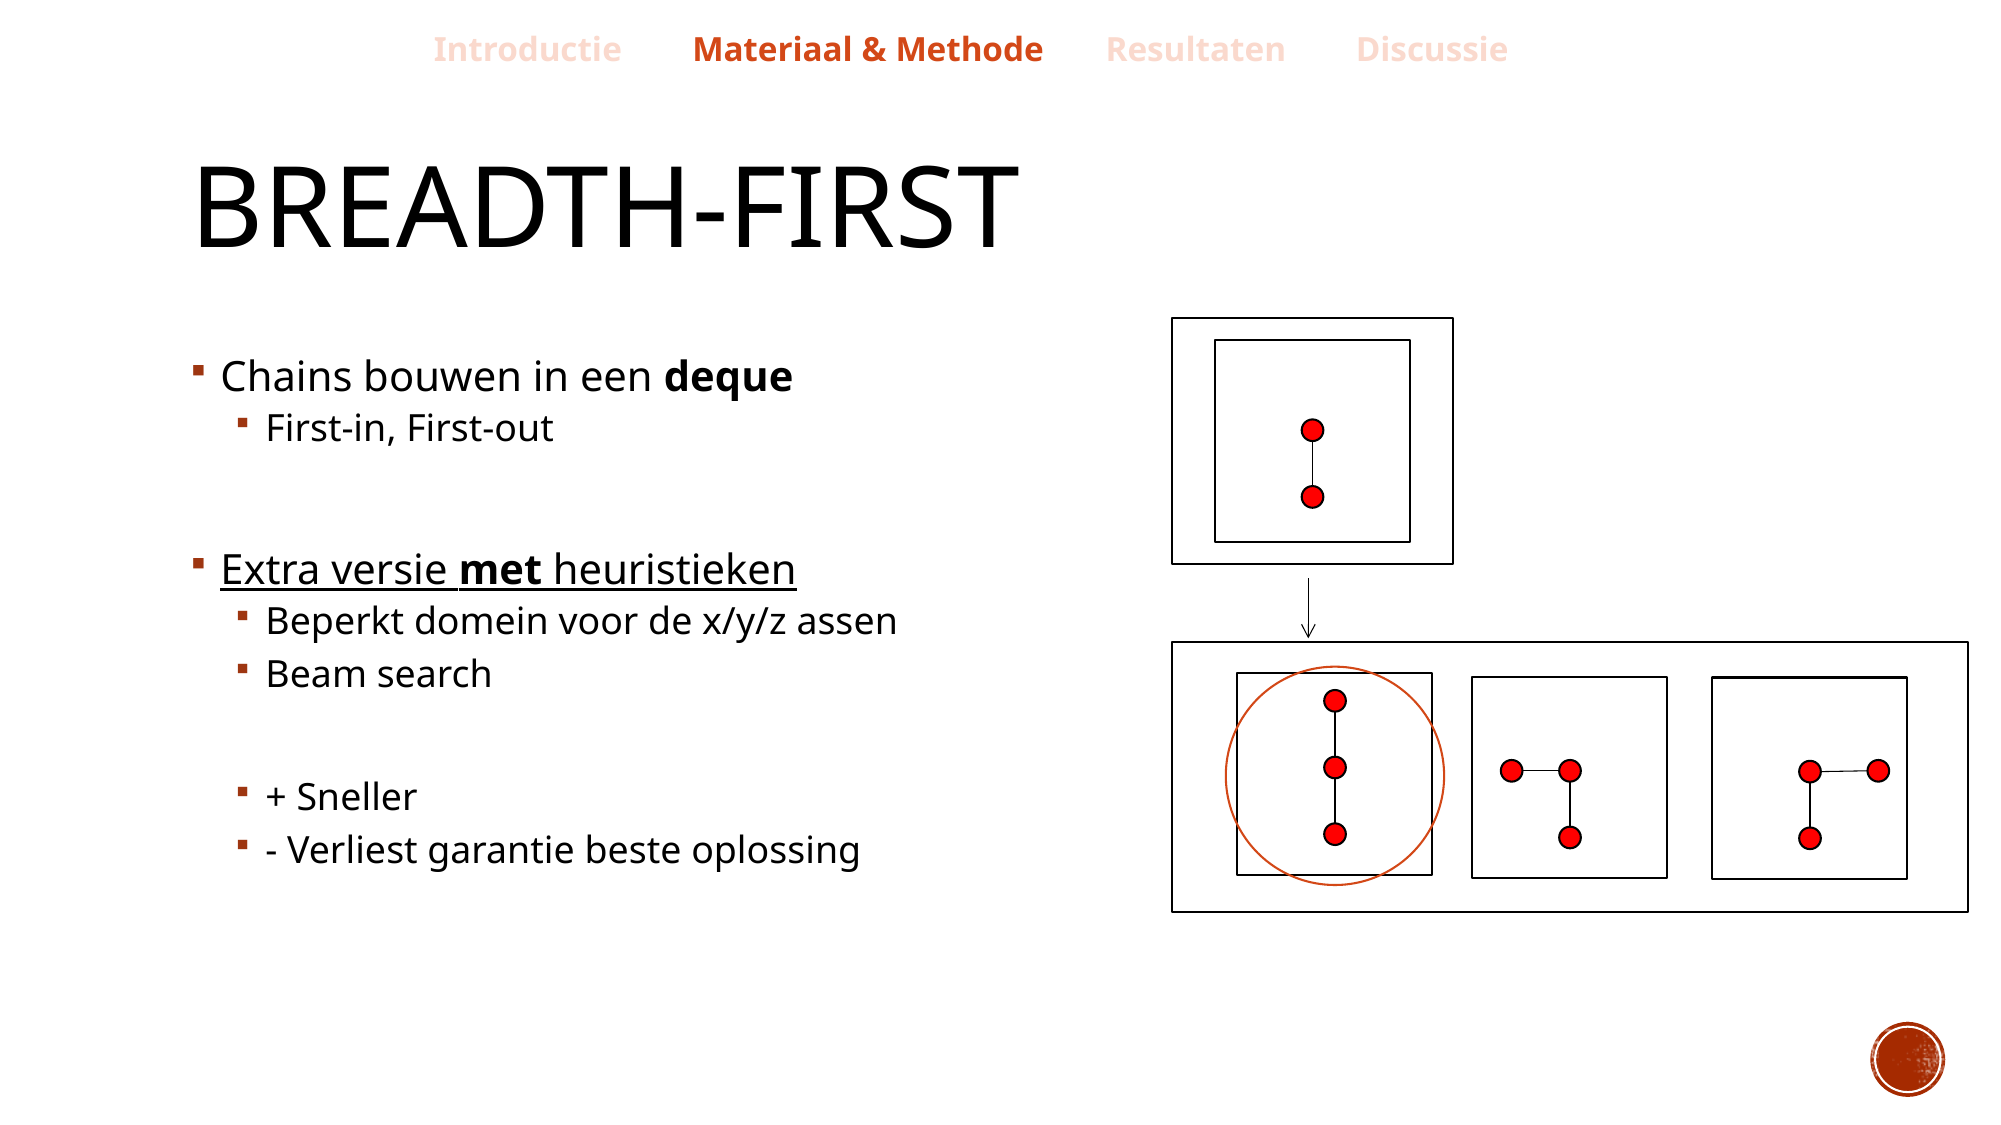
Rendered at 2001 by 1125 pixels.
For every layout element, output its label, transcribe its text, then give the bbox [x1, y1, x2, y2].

text_box [1798, 759, 1822, 784]
text_box [1214, 339, 1411, 543]
text_box [1236, 672, 1295, 725]
text_box [1236, 827, 1286, 876]
text_box [1866, 758, 1891, 783]
text_box [1558, 758, 1582, 783]
text_box [1711, 676, 1908, 880]
text_box [1558, 825, 1582, 850]
title Breadth-first [175, 79, 1826, 344]
text_box [1224, 665, 1446, 887]
text_box [1471, 676, 1668, 879]
text_box [1300, 418, 1325, 443]
text_box [1375, 672, 1433, 723]
text_box [1383, 828, 1433, 876]
text_box Introductie Materiaal & Methode Resultaten Discussie [68, 20, 1883, 76]
text_box [1300, 485, 1325, 509]
text_box [1798, 826, 1822, 851]
text_box [1499, 758, 1524, 783]
text_box [1171, 317, 1454, 565]
list Chains bouwen in een deque First-in, First-out Extra versie met heuristieken Beperkt domein voor de x/y/z assen Beam search + Sneller - Verliest garantie beste oplossing [175, 348, 1826, 1013]
text_box [1171, 641, 1969, 913]
